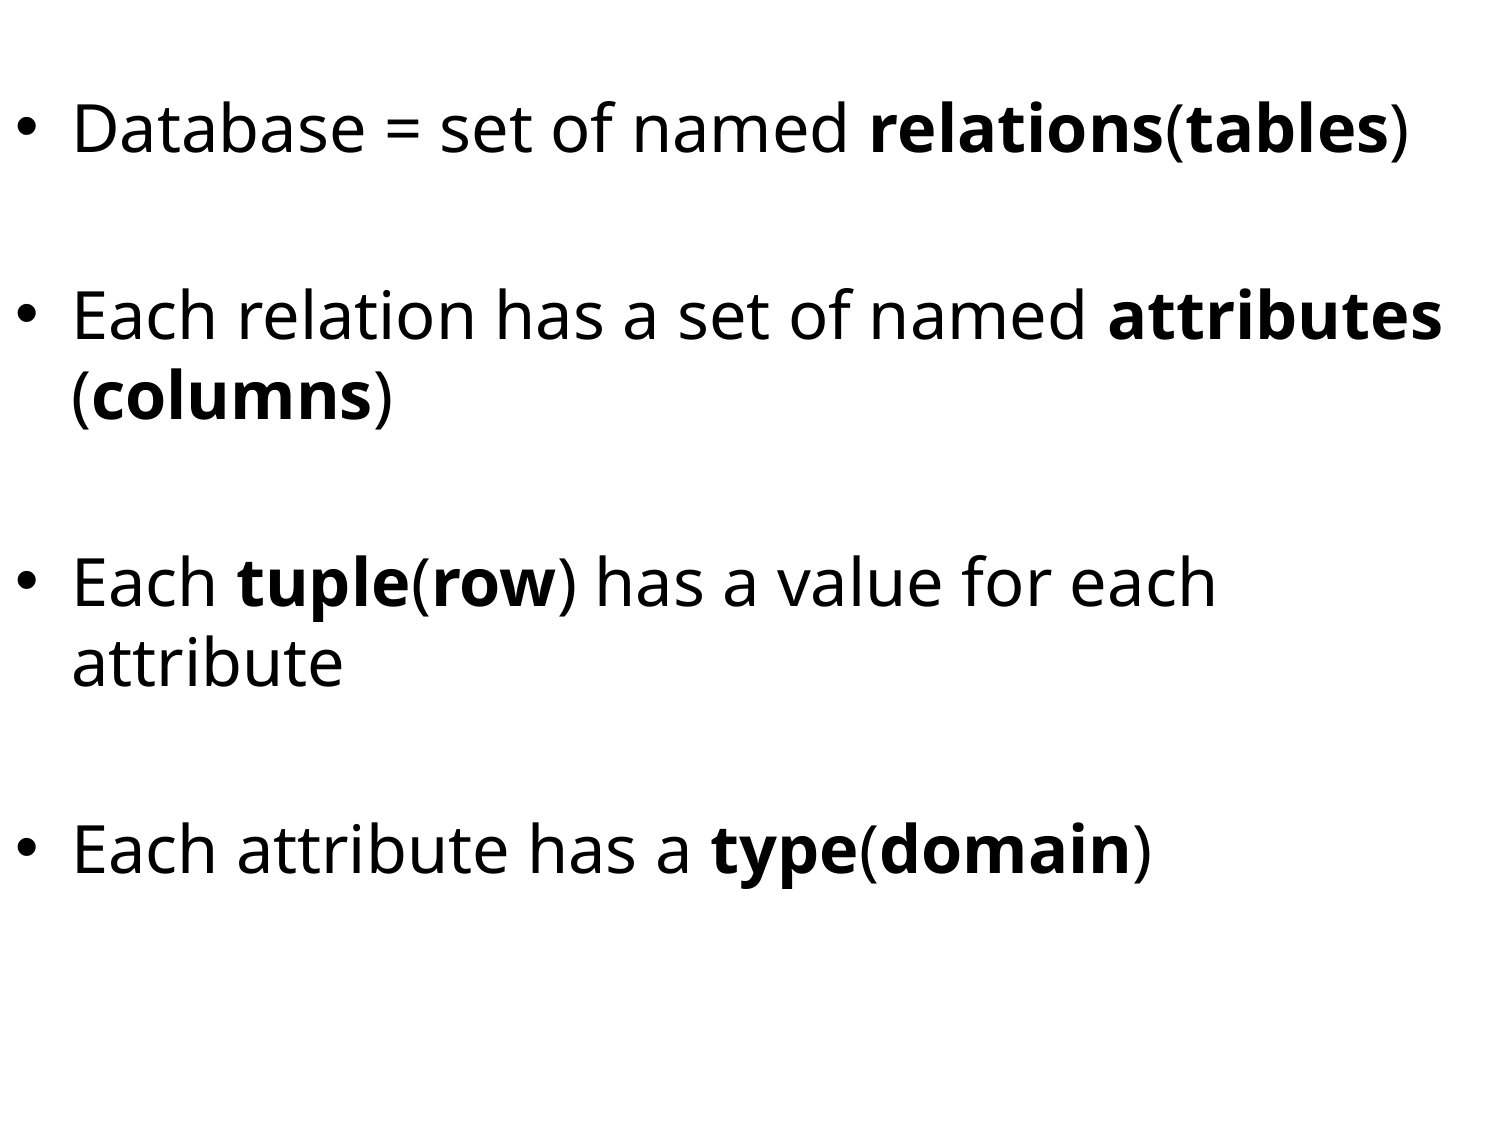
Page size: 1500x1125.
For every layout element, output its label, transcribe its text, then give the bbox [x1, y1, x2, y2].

list Database = set of named relations(tables) Each relation has a set of named attributes (columns) Each tuple(row) has a value for each attribute Each attribute has a type(domain) [0, 78, 1500, 1005]
